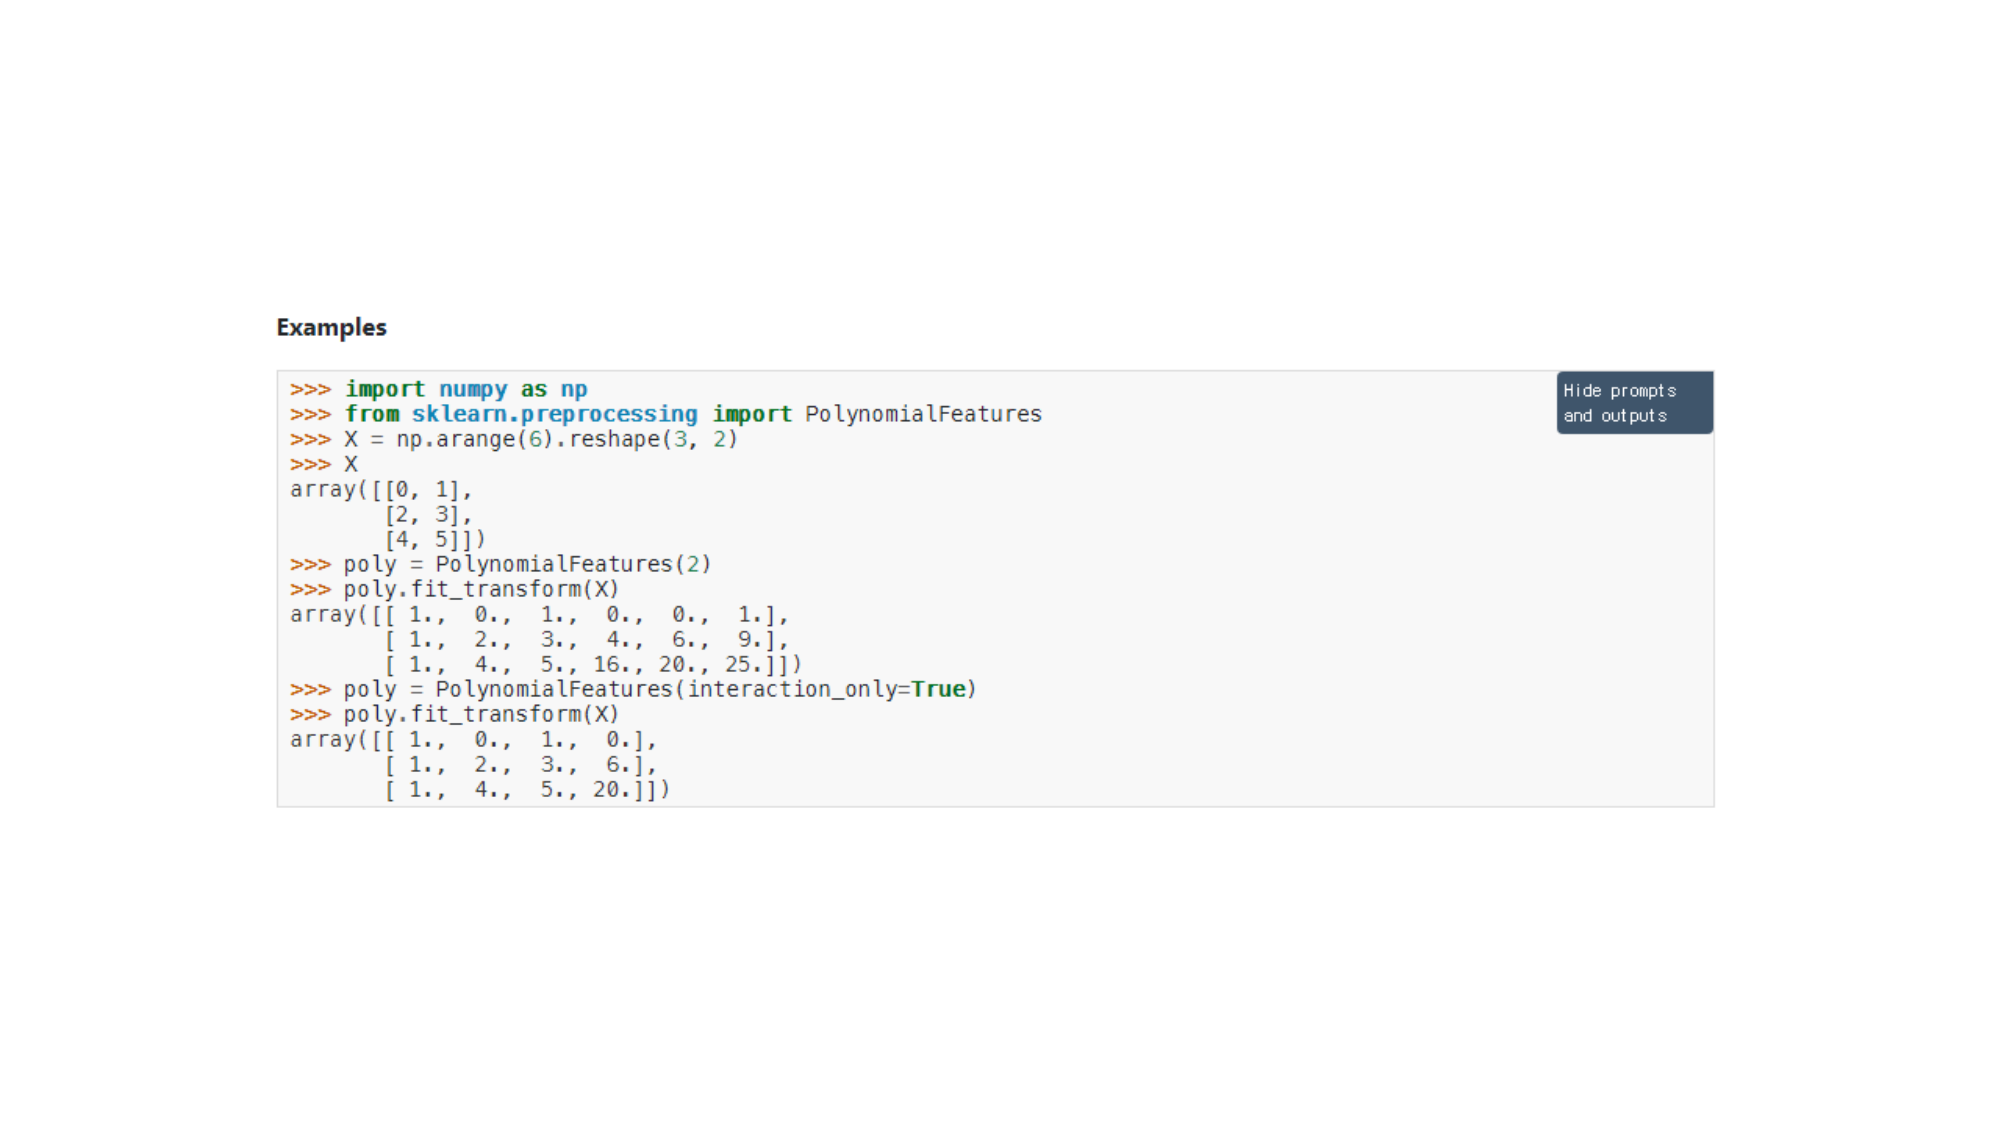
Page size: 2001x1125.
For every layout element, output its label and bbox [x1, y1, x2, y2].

picture [266, 303, 1734, 822]
